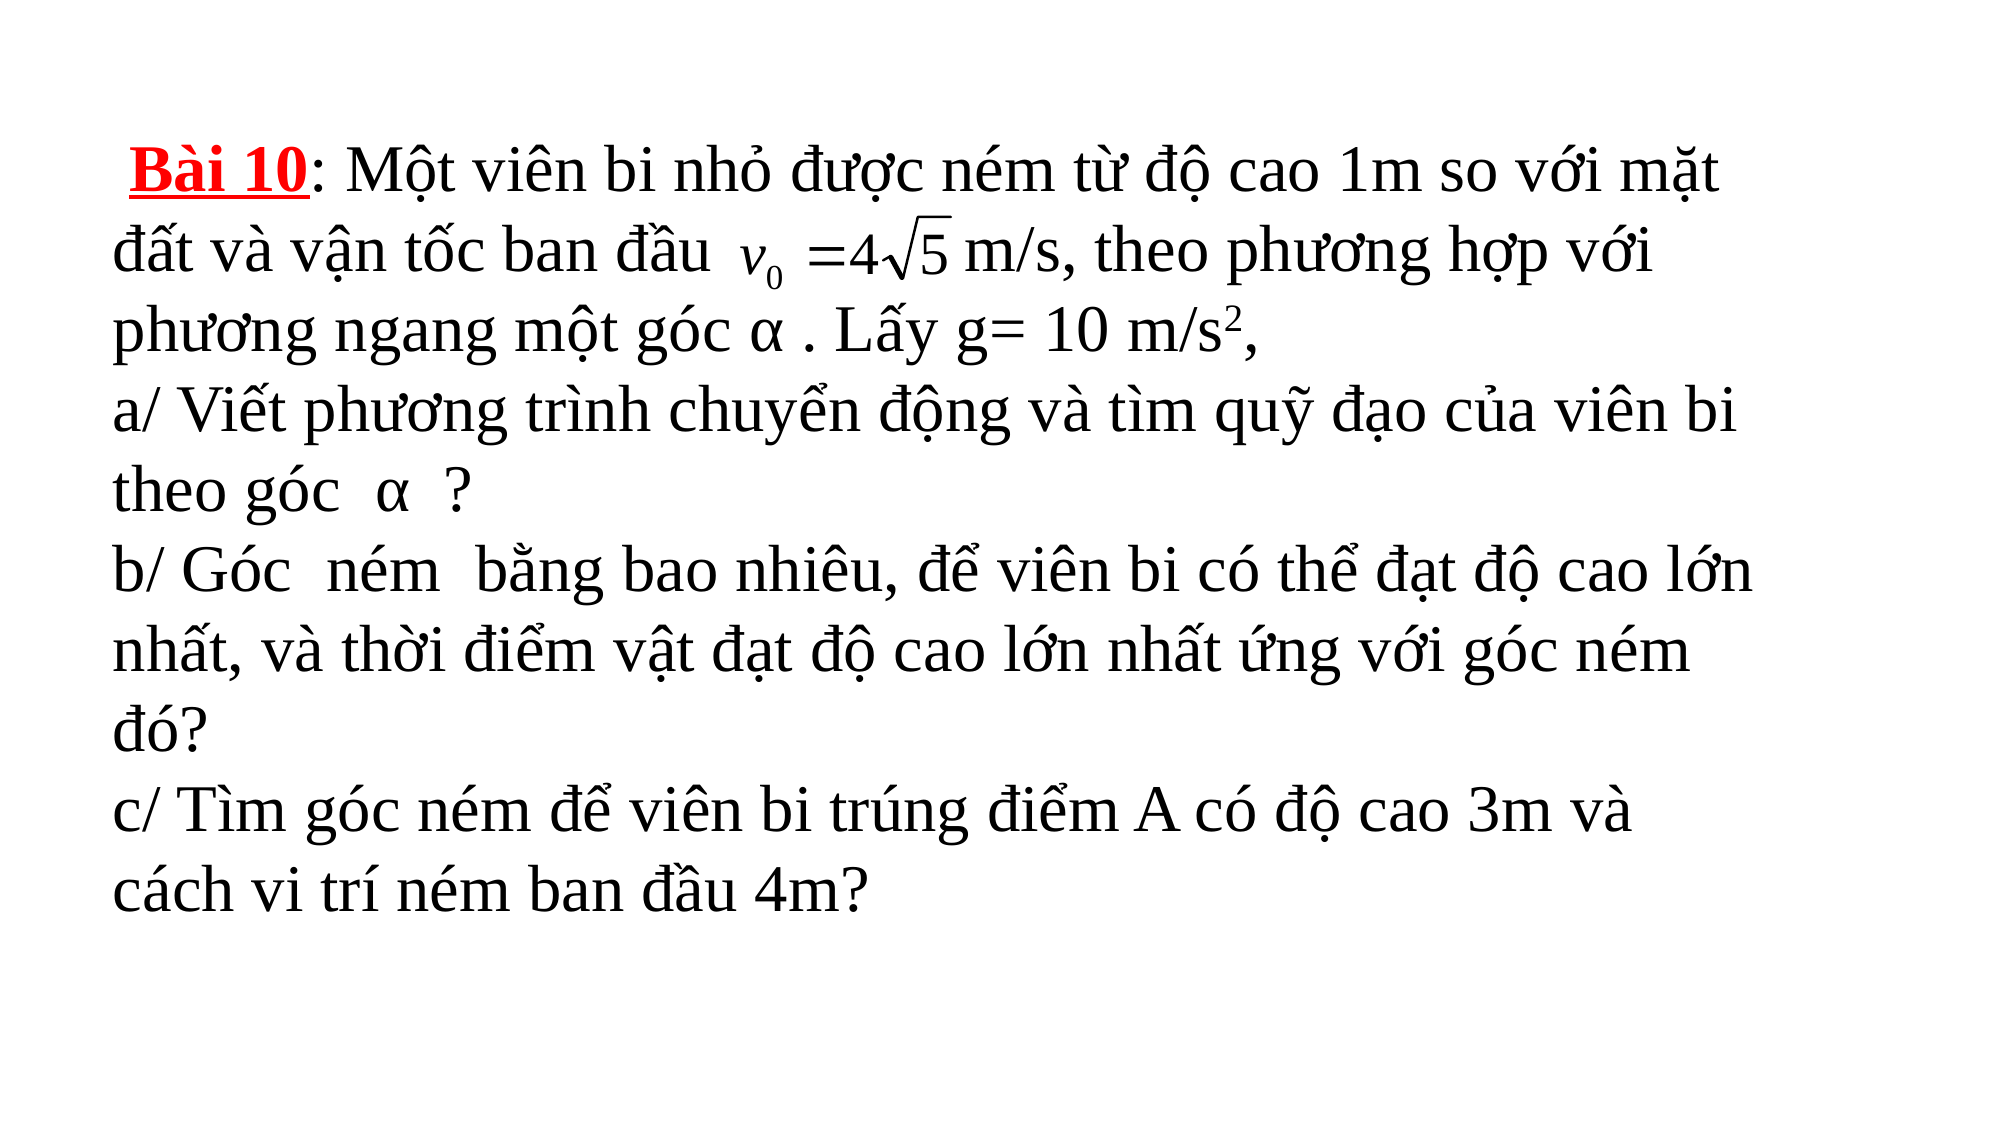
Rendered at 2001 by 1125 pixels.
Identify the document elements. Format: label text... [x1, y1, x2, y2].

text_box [731, 204, 962, 305]
text_box Bài 10: Một viên bi nhỏ được ném từ độ cao 1m so với mặt đất và vận tốc ban đầu m/s, theo phương hợp với phương ngang một góc α . Lấy g= 10 m/s2, a/ Viết phương trình chuyển động và tìm quỹ đạo của viên bi theo góc α ? b/ Góc ném bằng bao nhiêu, để viên bi có thể đạt độ cao lớn nhất, và thời điểm vật đạt độ cao lớn nhất ứng với góc ném đó? c/ Tìm góc ném để viên bi trúng điểm A có độ cao 3m và cách vi trí ném ban đầu 4m? [97, 37, 1773, 932]
